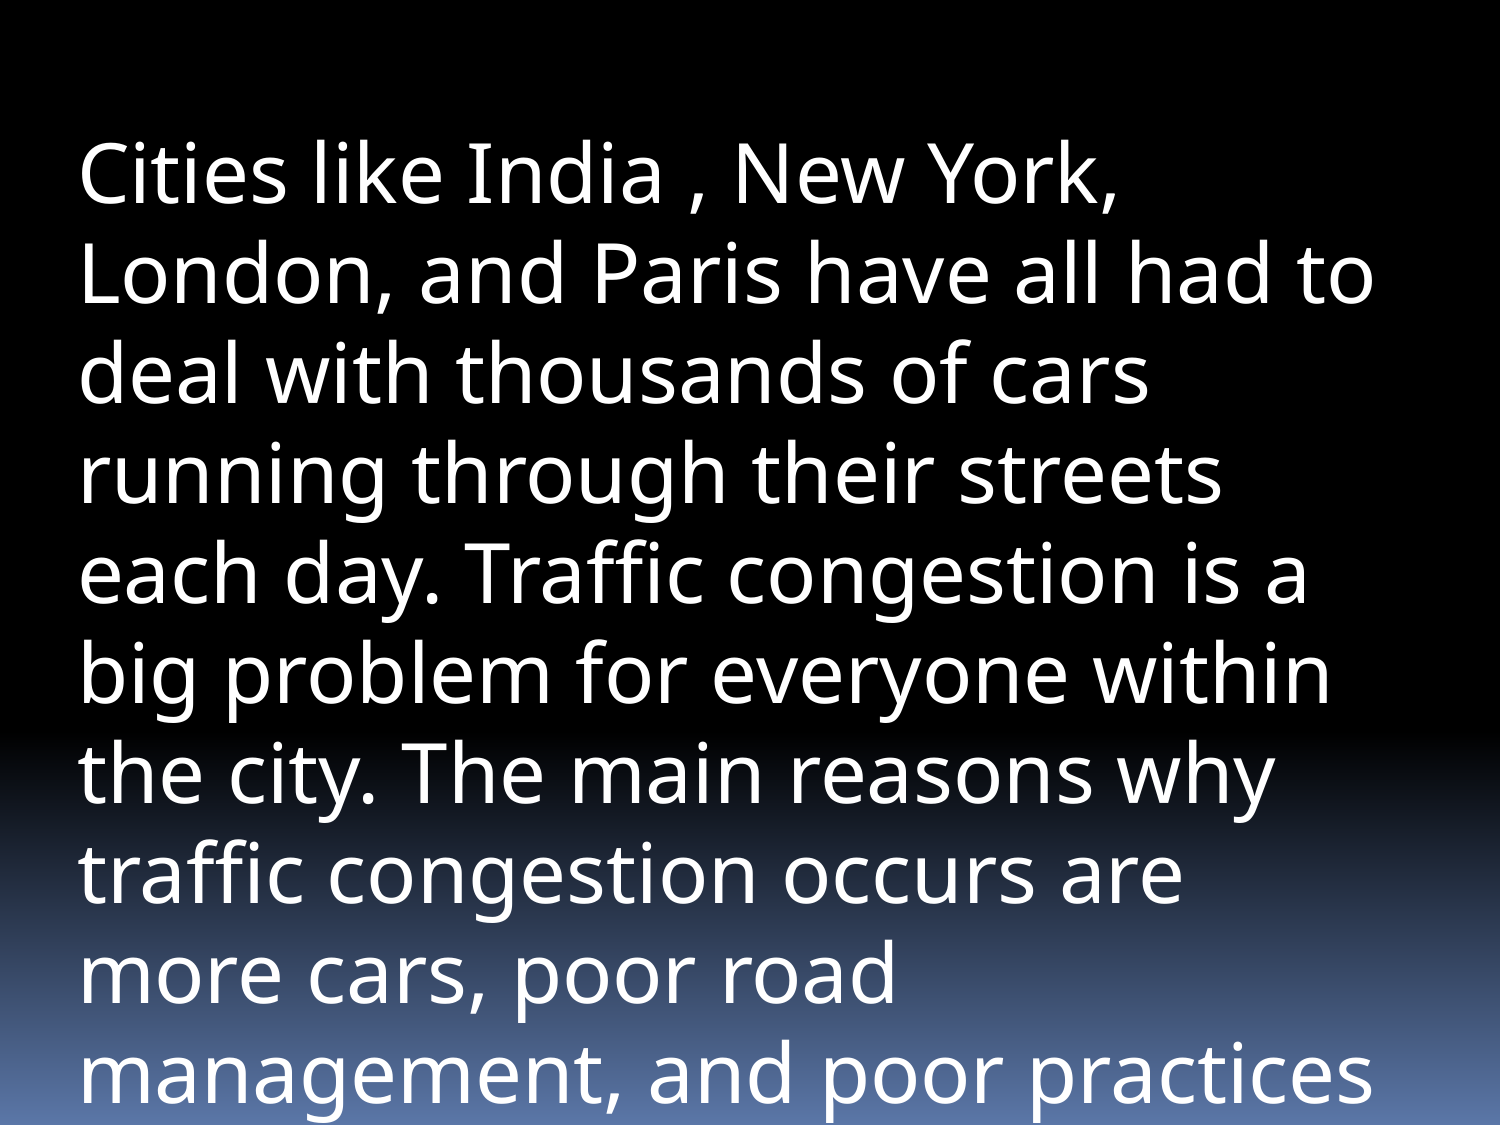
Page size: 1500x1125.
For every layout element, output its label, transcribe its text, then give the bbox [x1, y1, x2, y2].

text_box Cities like India , New York, London, and Paris have all had to deal with thousands of cars running through their streets each day. Traffic congestion is a big problem for everyone within the city. The main reasons why traffic congestion occurs are more cars, poor road management, and poor practices on behalf of employers. [62, 112, 1425, 1125]
